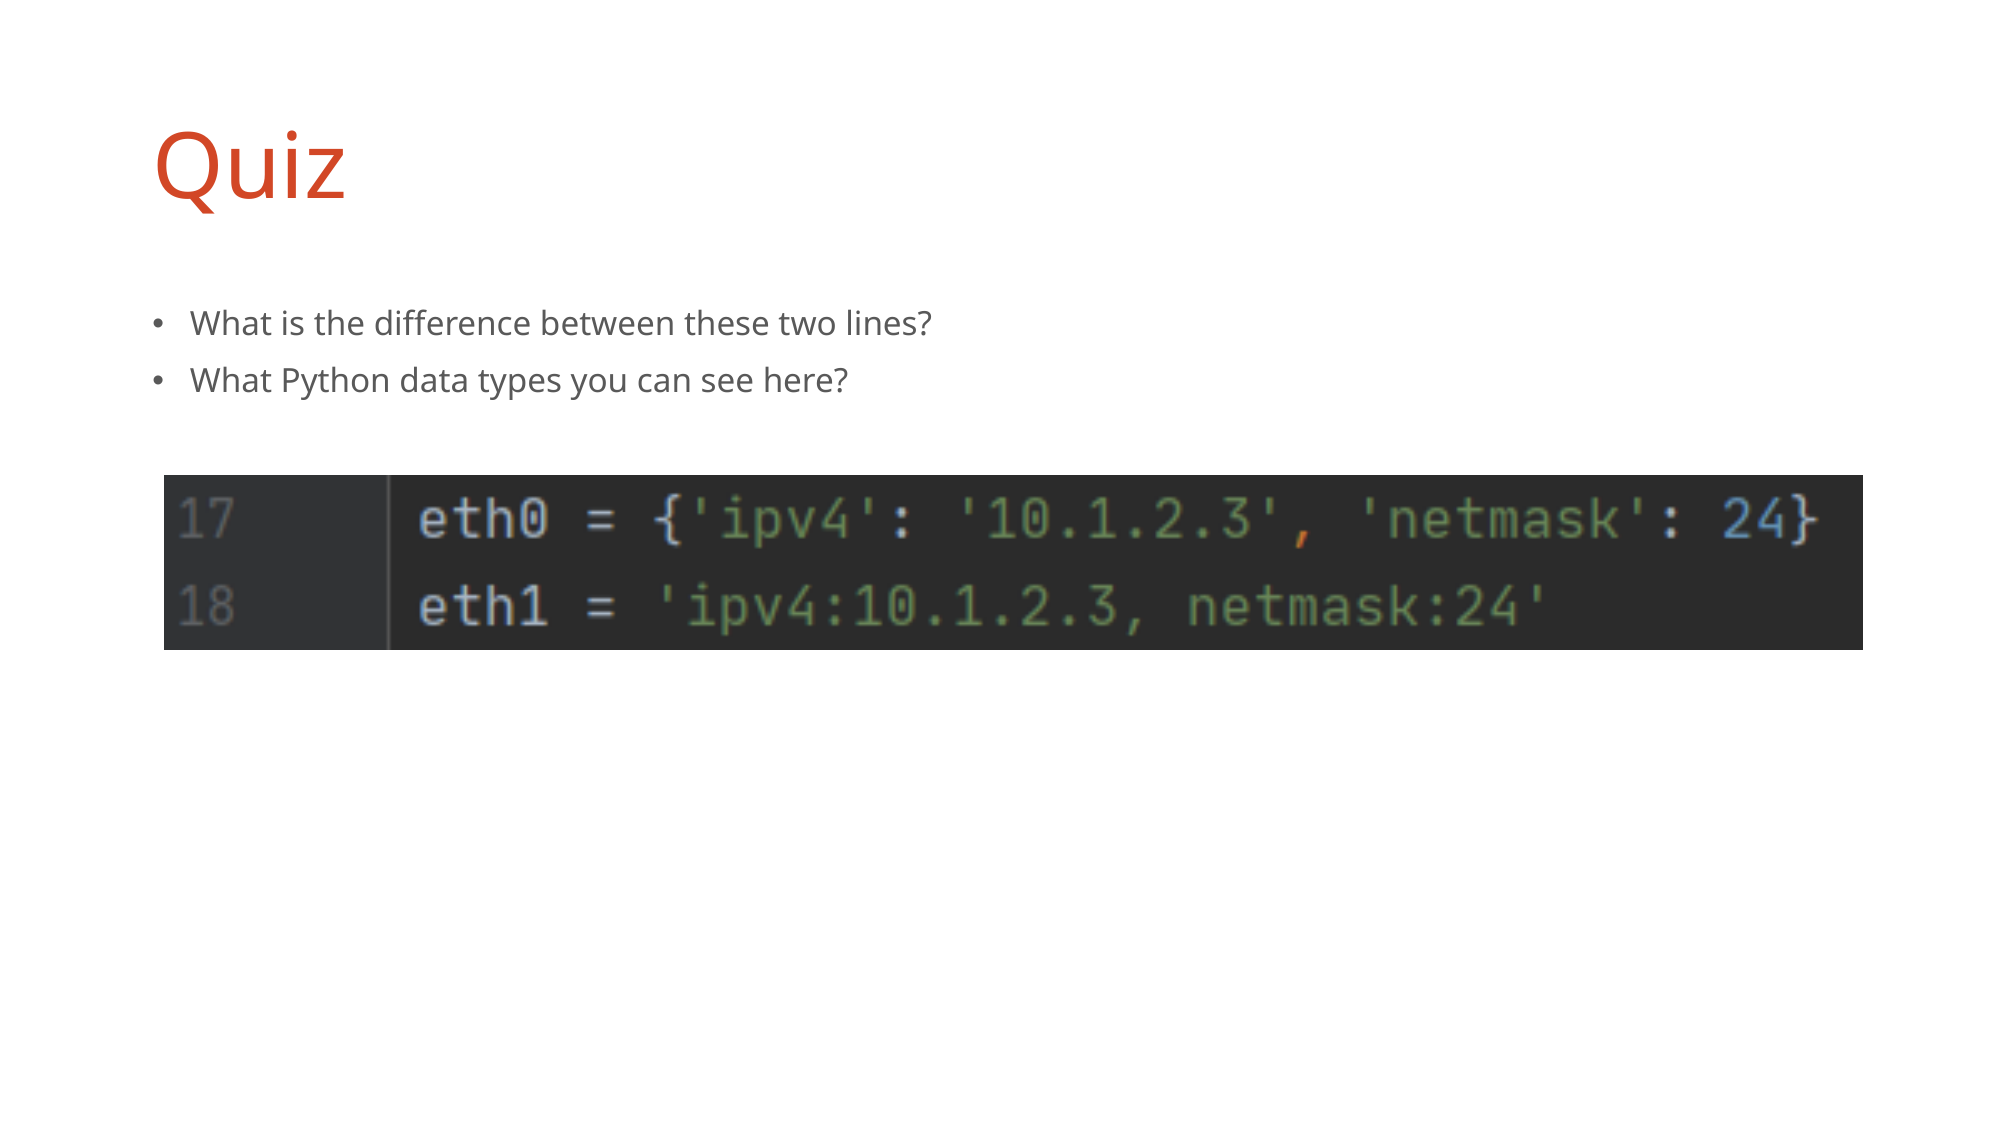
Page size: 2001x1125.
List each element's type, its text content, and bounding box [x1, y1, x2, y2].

list What is the difference between these two lines? What Python data types you can see here? [137, 299, 1863, 1014]
picture [164, 475, 1863, 650]
title Quiz [137, 59, 1863, 278]
